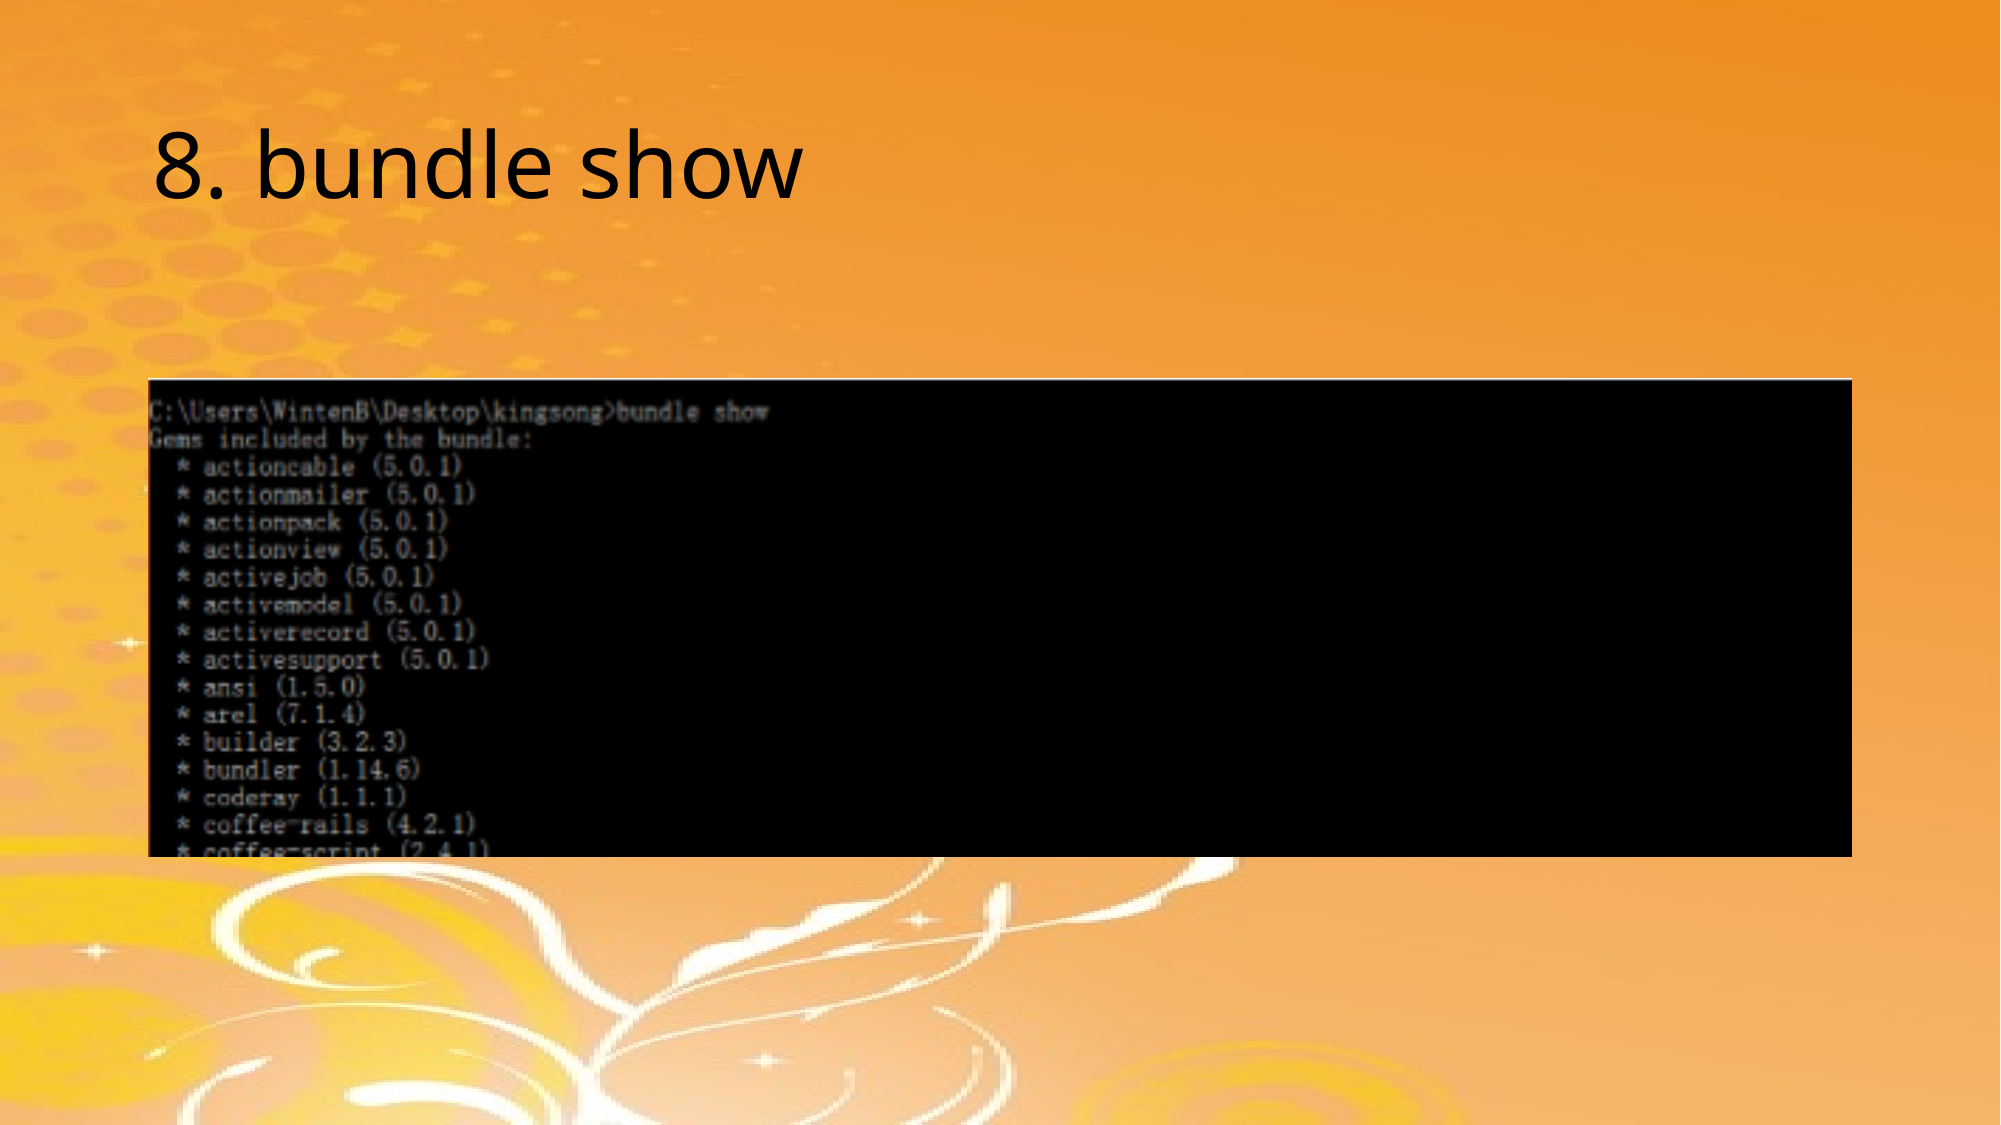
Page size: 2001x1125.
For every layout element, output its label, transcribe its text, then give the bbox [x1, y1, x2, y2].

picture [0, 0, 2001, 1125]
title 8. bundle show [137, 59, 1863, 278]
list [148, 378, 1852, 857]
